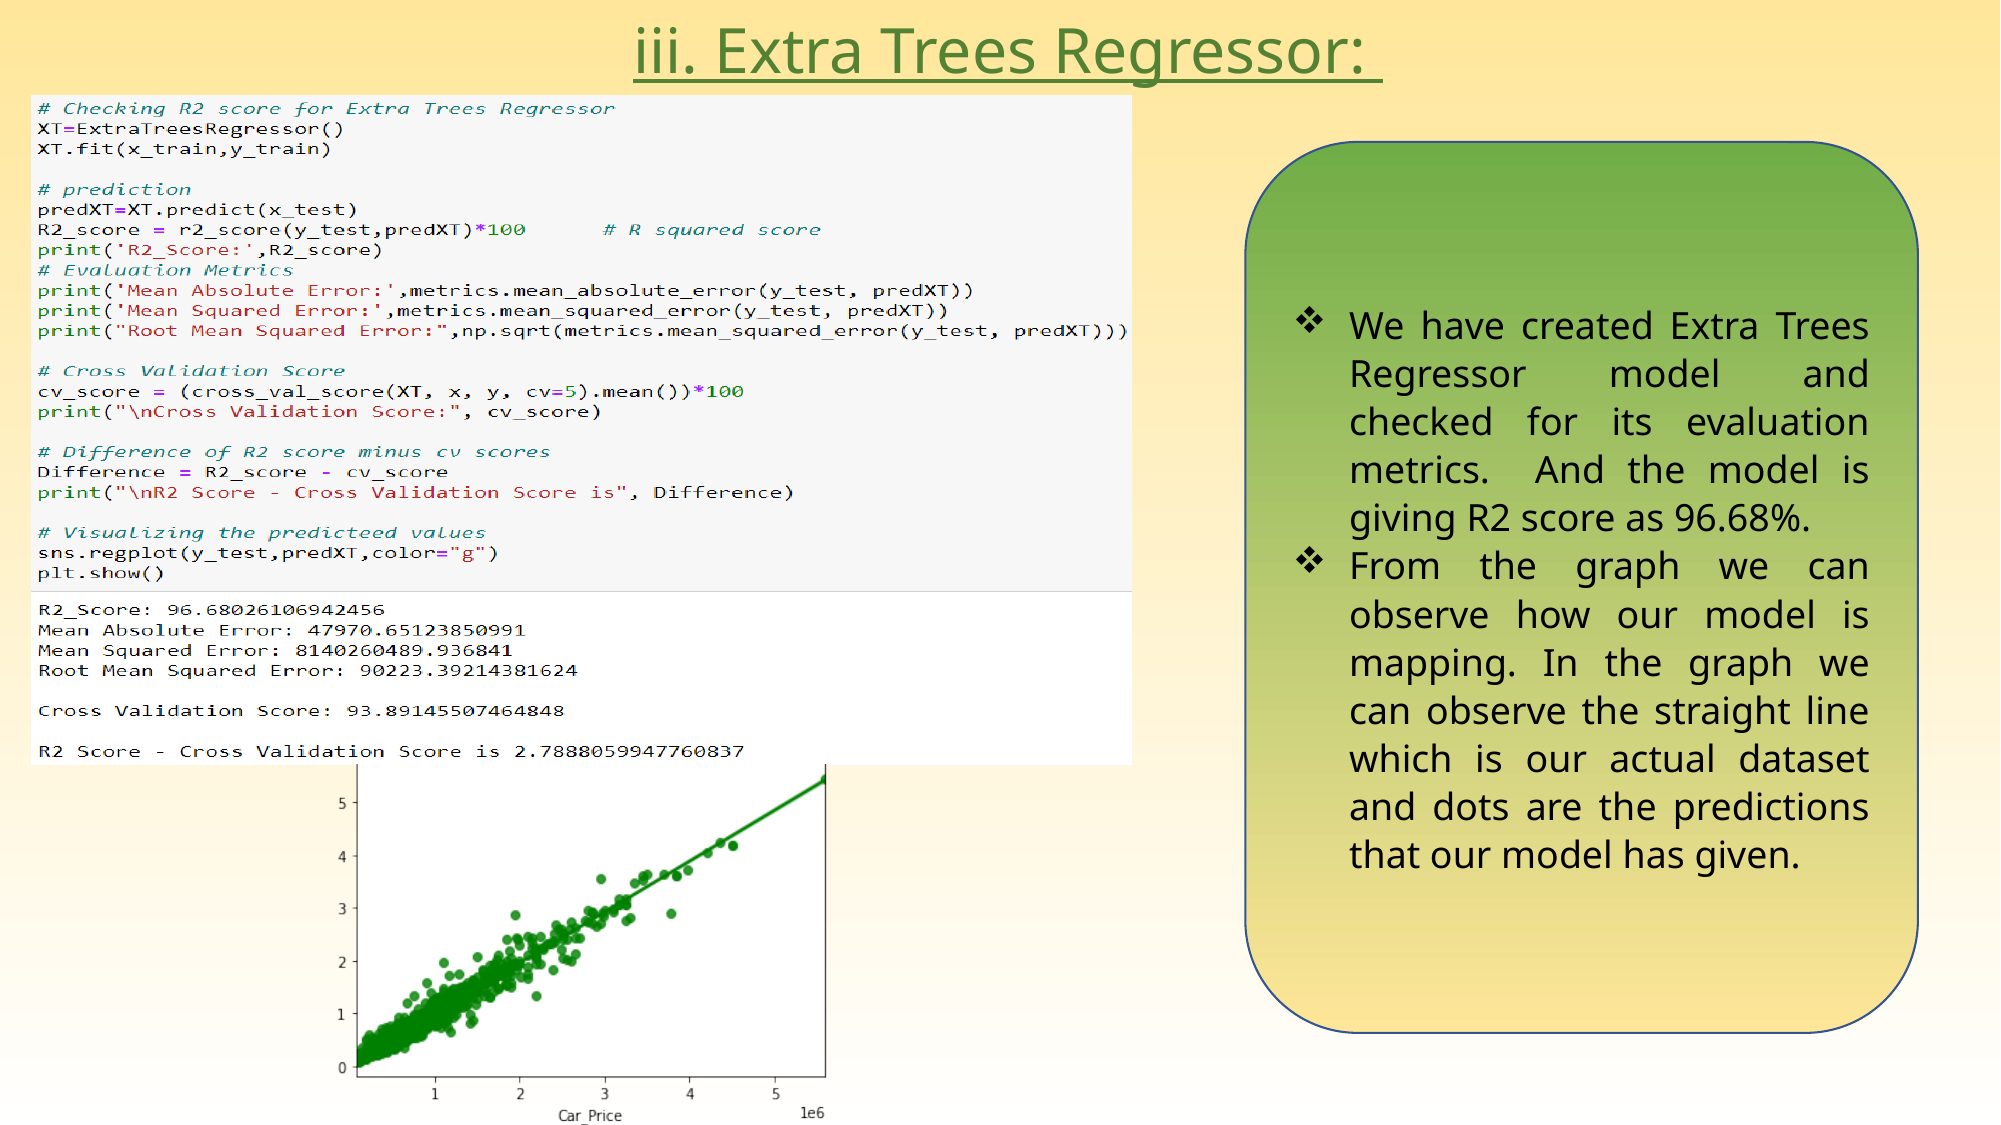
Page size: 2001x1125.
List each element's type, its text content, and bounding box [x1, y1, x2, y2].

picture [30, 95, 1132, 1125]
text_box We have created Extra Trees Regressor model and checked for its evaluation metrics. And the model is giving R2 score as 96.68%. From the graph we can observe how our model is mapping. In the graph we can observe the straight line which is our actual dataset and dots are the predictions that our model has given. [1244, 140, 1919, 1034]
text_box iii. Extra Trees Regressor: [92, 0, 1907, 95]
